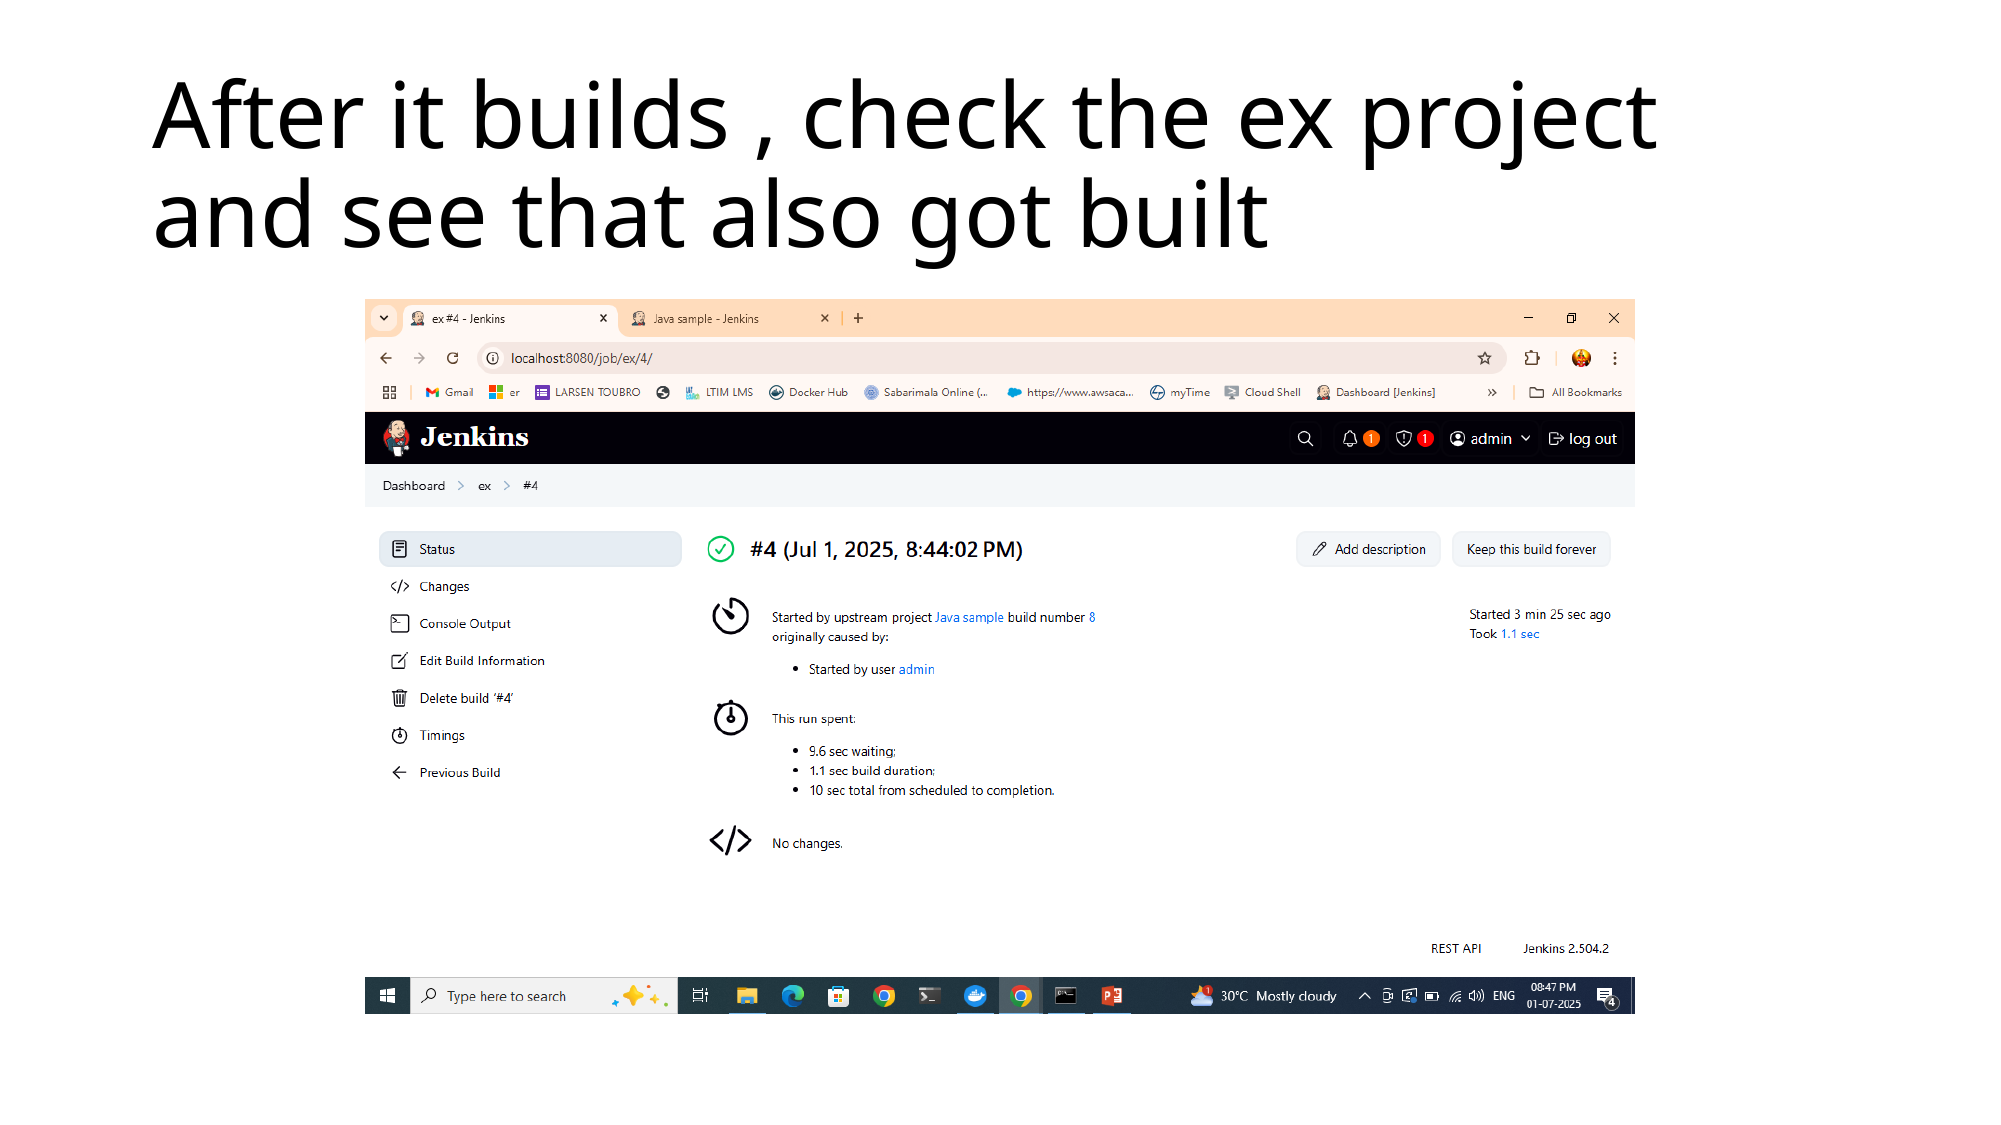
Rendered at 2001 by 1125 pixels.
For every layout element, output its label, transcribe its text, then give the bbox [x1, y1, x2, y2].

title After it builds , check the ex project and see that also got built [137, 59, 1863, 278]
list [365, 299, 1635, 1014]
